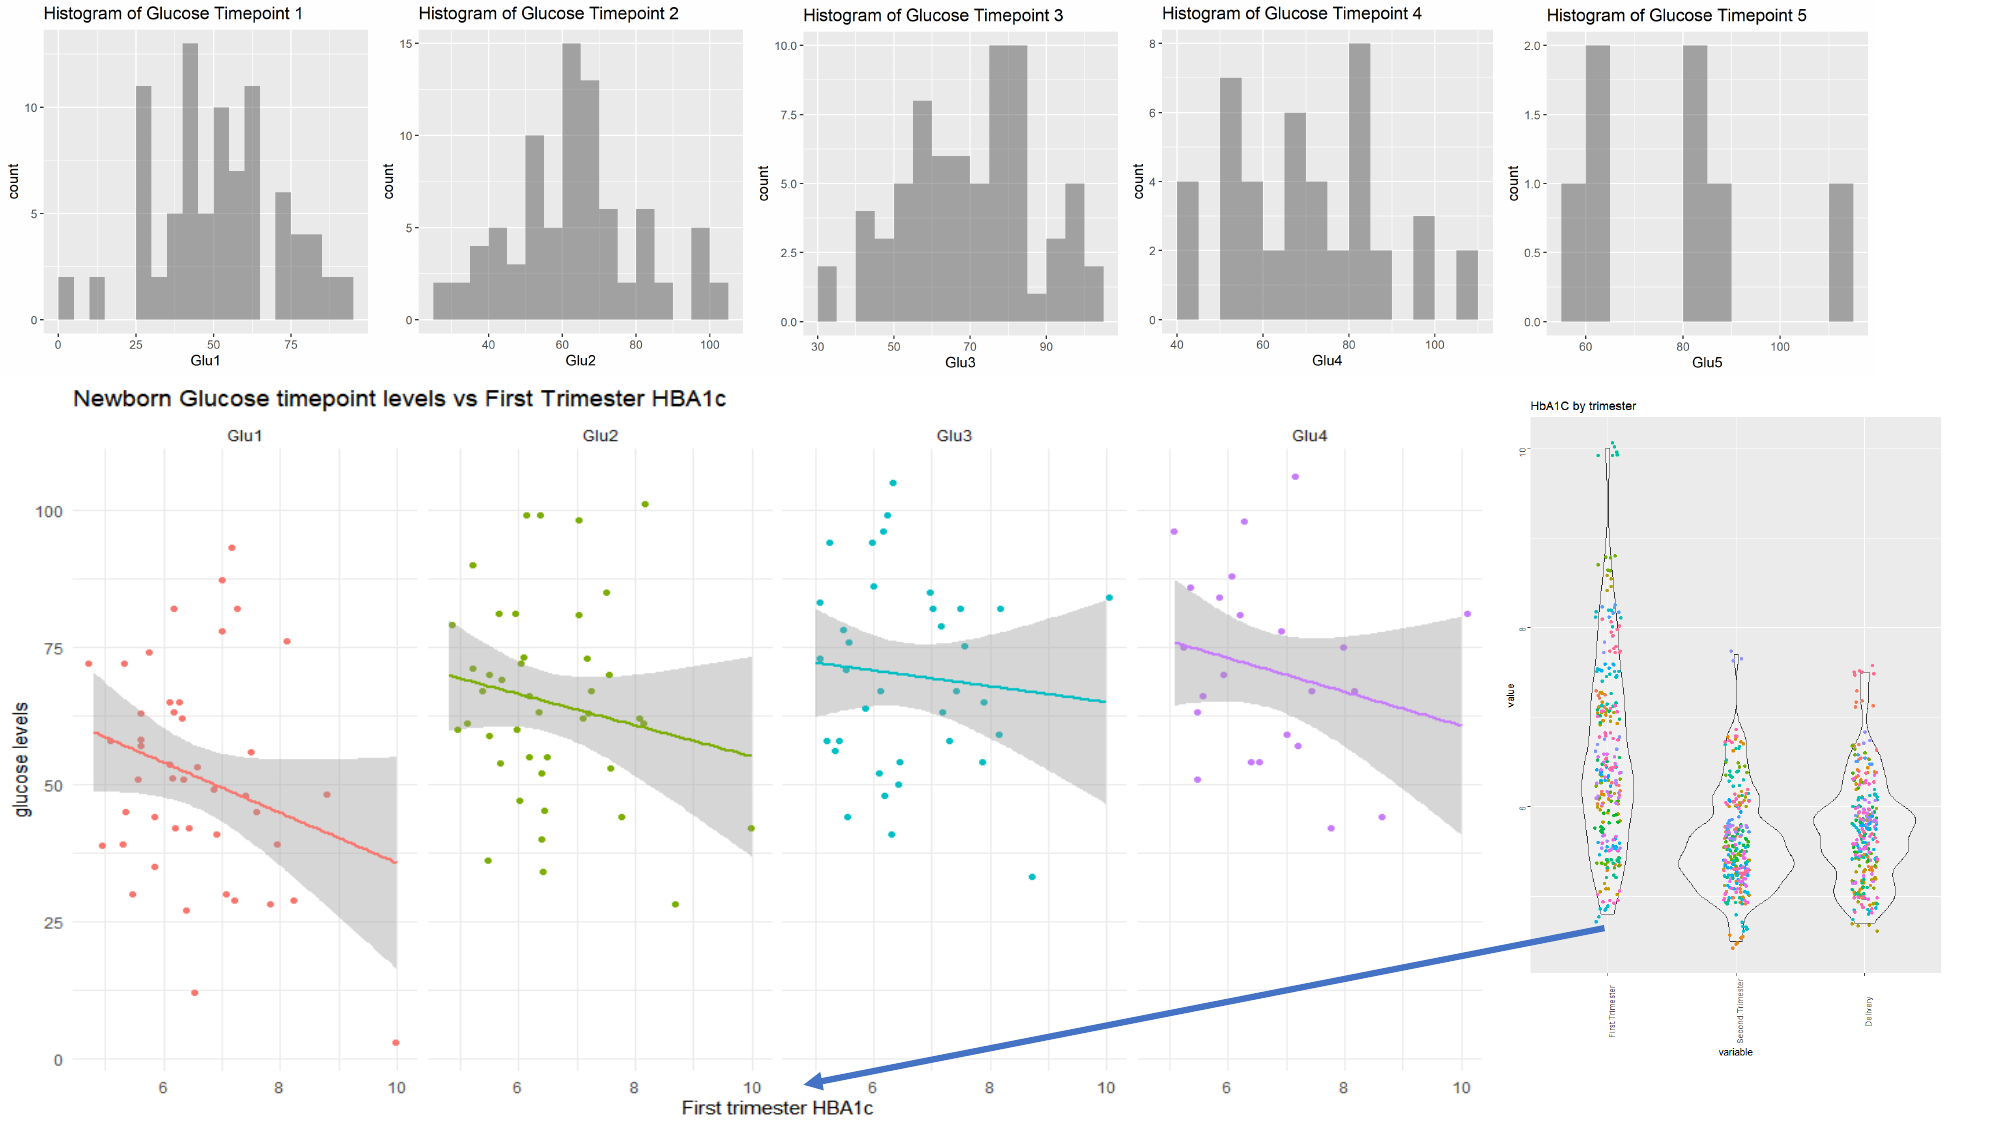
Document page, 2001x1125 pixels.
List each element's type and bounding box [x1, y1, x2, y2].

picture [0, 379, 1946, 1125]
text_box [803, 928, 1605, 1085]
picture [0, 0, 1875, 377]
